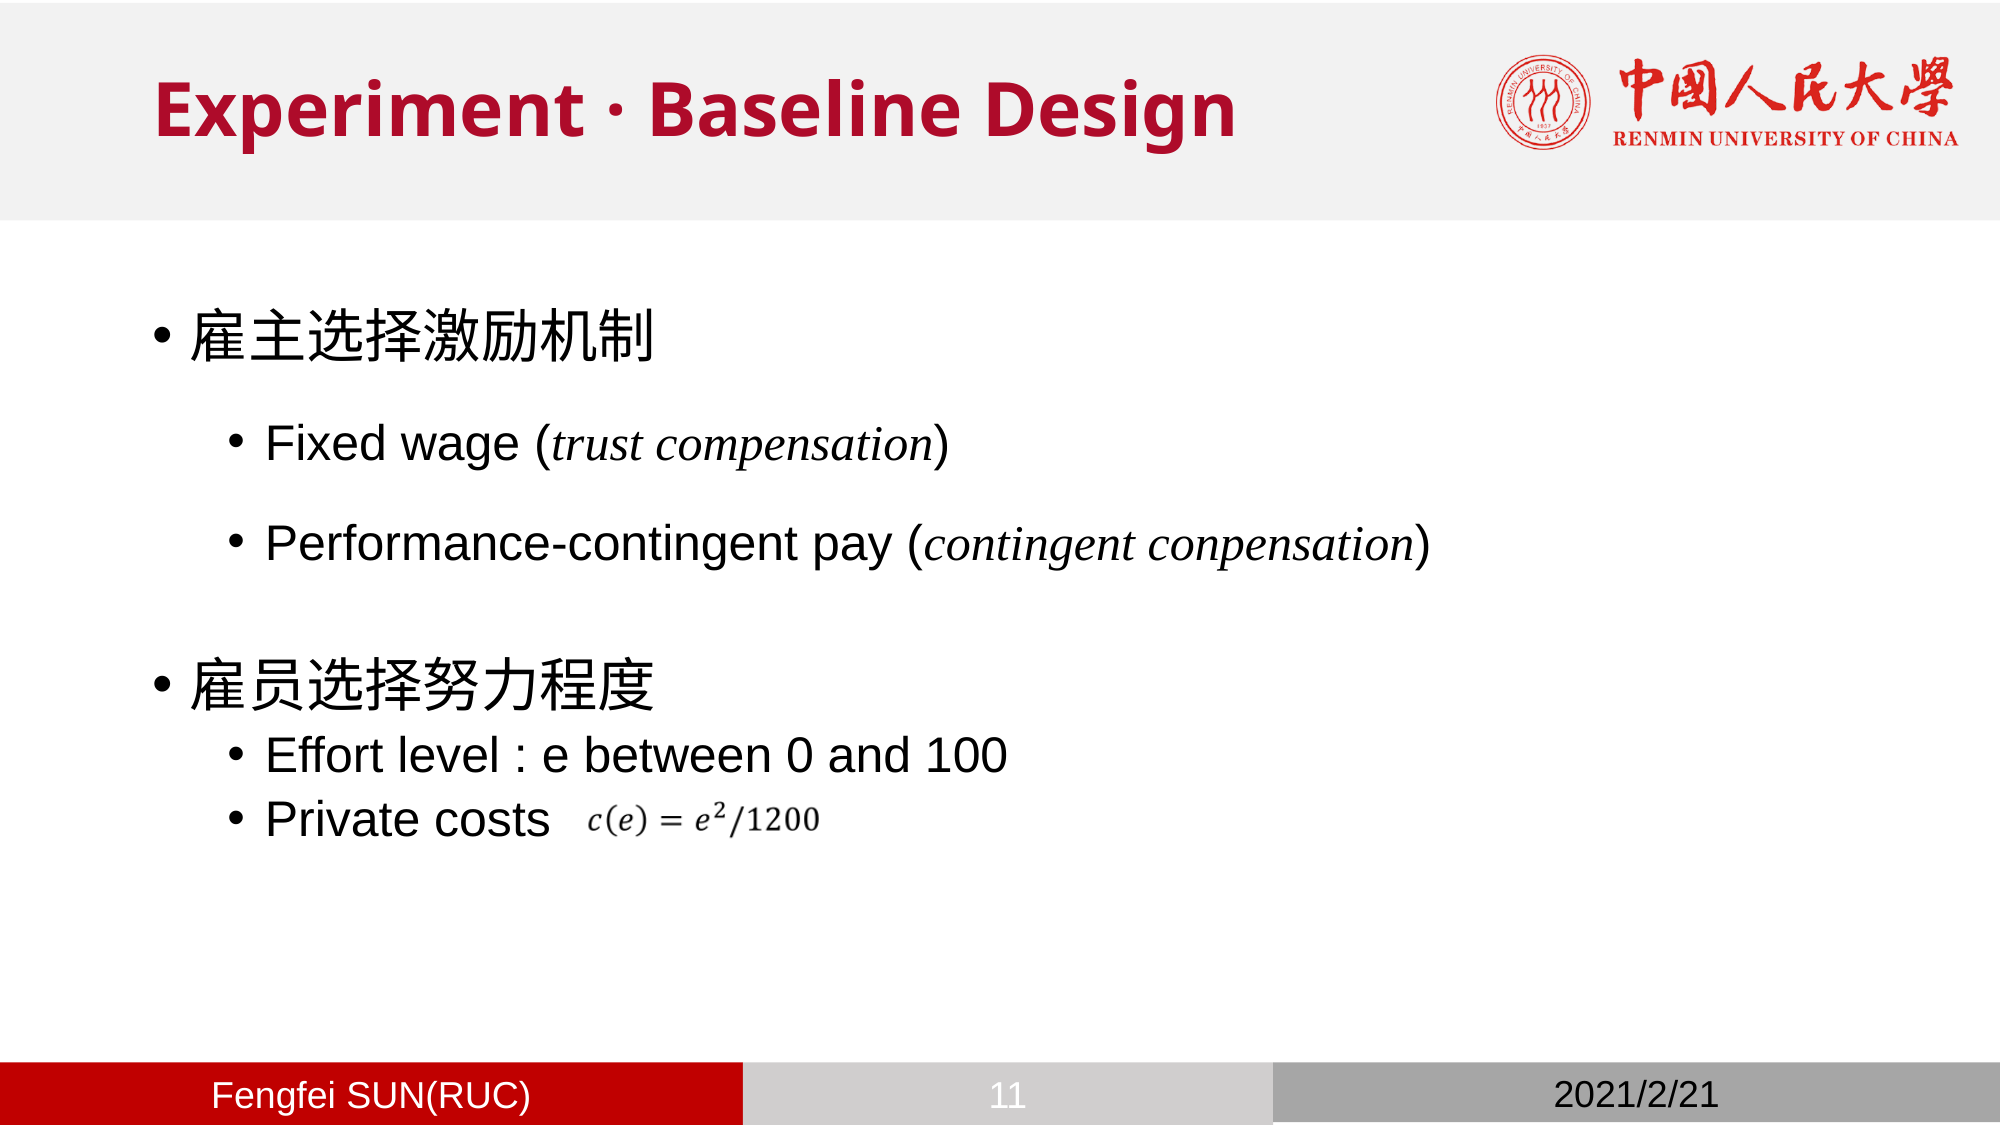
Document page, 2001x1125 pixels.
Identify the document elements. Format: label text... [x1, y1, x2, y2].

picture [577, 781, 823, 849]
title Experiment · Baseline Design [137, 3, 1863, 221]
picture [1863, 41, 1965, 157]
list 雇主选择激励机制 Fixed wage (trust compensation) Performance-contingent pay (contingent conpensation) 雇员选择努力程度 Effort level : e between 0 and 100 Private costs [137, 299, 1863, 1041]
